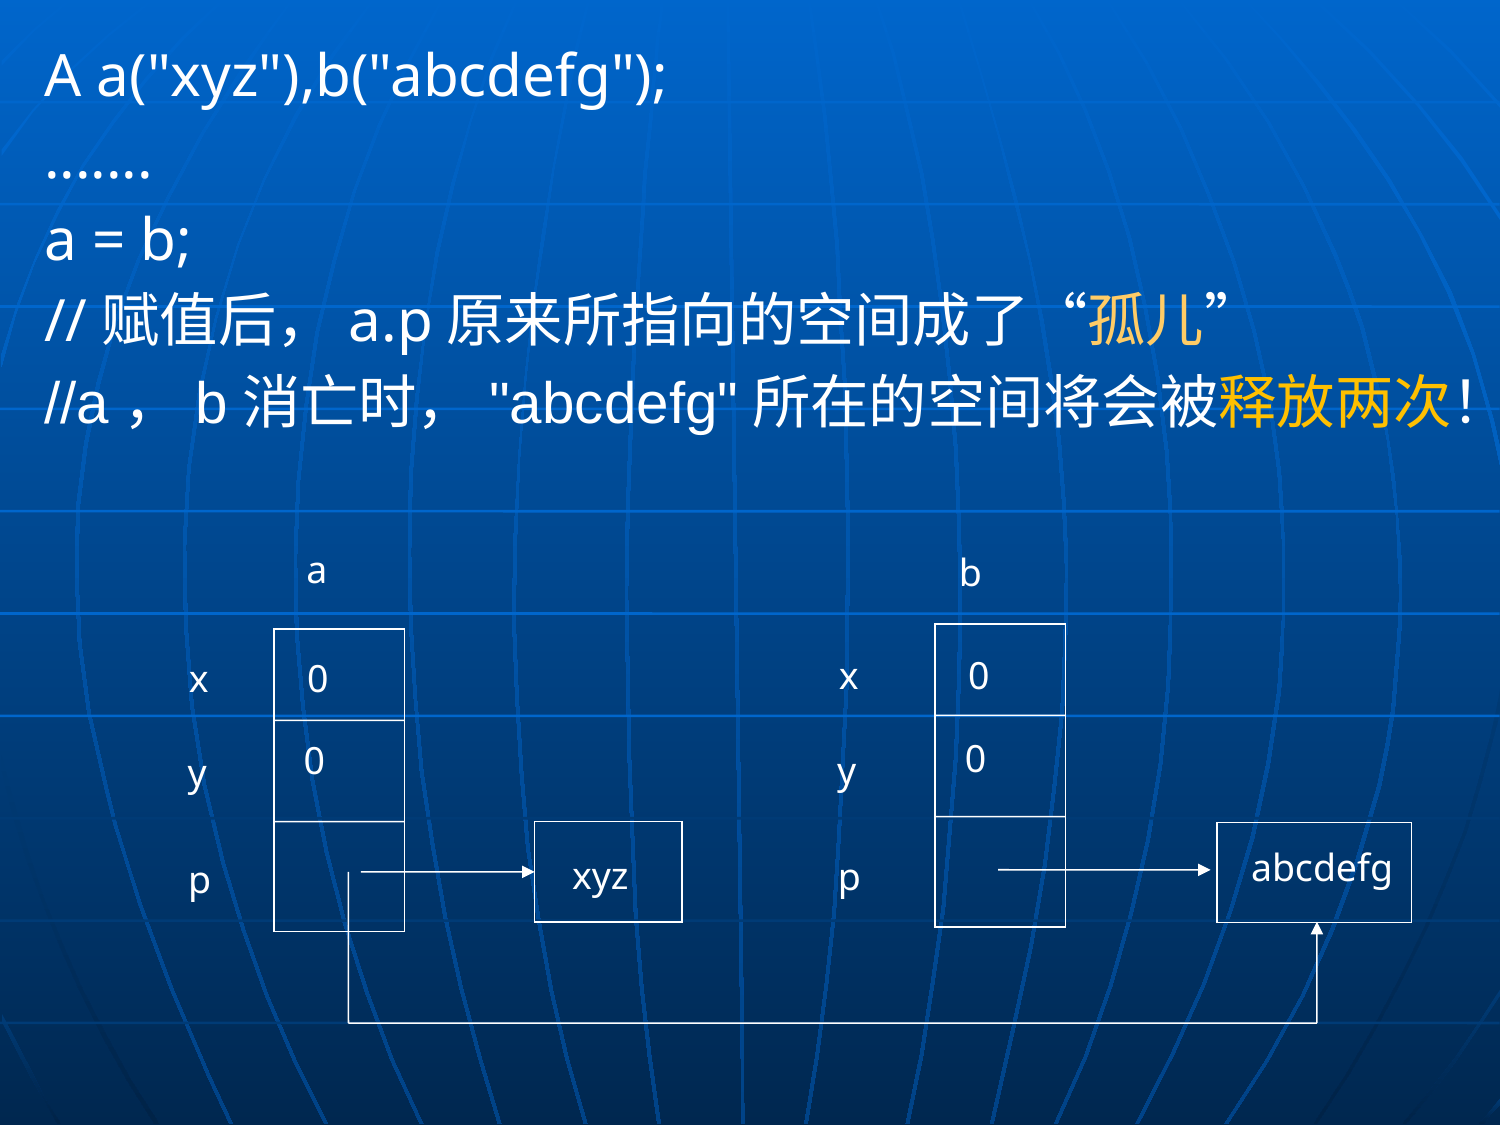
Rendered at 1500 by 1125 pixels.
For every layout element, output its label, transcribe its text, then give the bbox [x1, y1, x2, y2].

text_box [1216, 822, 1412, 923]
text_box [934, 623, 1066, 715]
text_box [273, 721, 405, 821]
text_box [934, 716, 1066, 816]
text_box 0 [950, 727, 1002, 788]
text_box p [823, 846, 876, 906]
text_box abcdefg [1236, 836, 1409, 897]
text_box x [174, 647, 224, 708]
text_box [998, 863, 1211, 877]
text_box 0 [292, 647, 344, 708]
text_box [273, 628, 405, 720]
text_box 0 [288, 730, 341, 790]
text_box [1310, 923, 1324, 1024]
text_box [534, 821, 682, 922]
text_box p [173, 848, 227, 909]
text_box [934, 817, 1066, 927]
list A a("xyz"),b("abcdefg"); ....... a = b; //赋值后，a.p原来所指向的空间成了“孤儿” //a，b消亡时，"abcdefg"所在的空间将会被释放两次！ [29, 30, 1500, 469]
text_box x [823, 645, 874, 705]
text_box y [172, 741, 222, 802]
text_box b [944, 541, 997, 601]
text_box a [291, 538, 343, 599]
text_box xyz [557, 844, 644, 905]
text_box y [822, 739, 872, 800]
text_box [360, 865, 535, 879]
text_box 0 [953, 645, 1005, 705]
text_box [273, 822, 405, 932]
